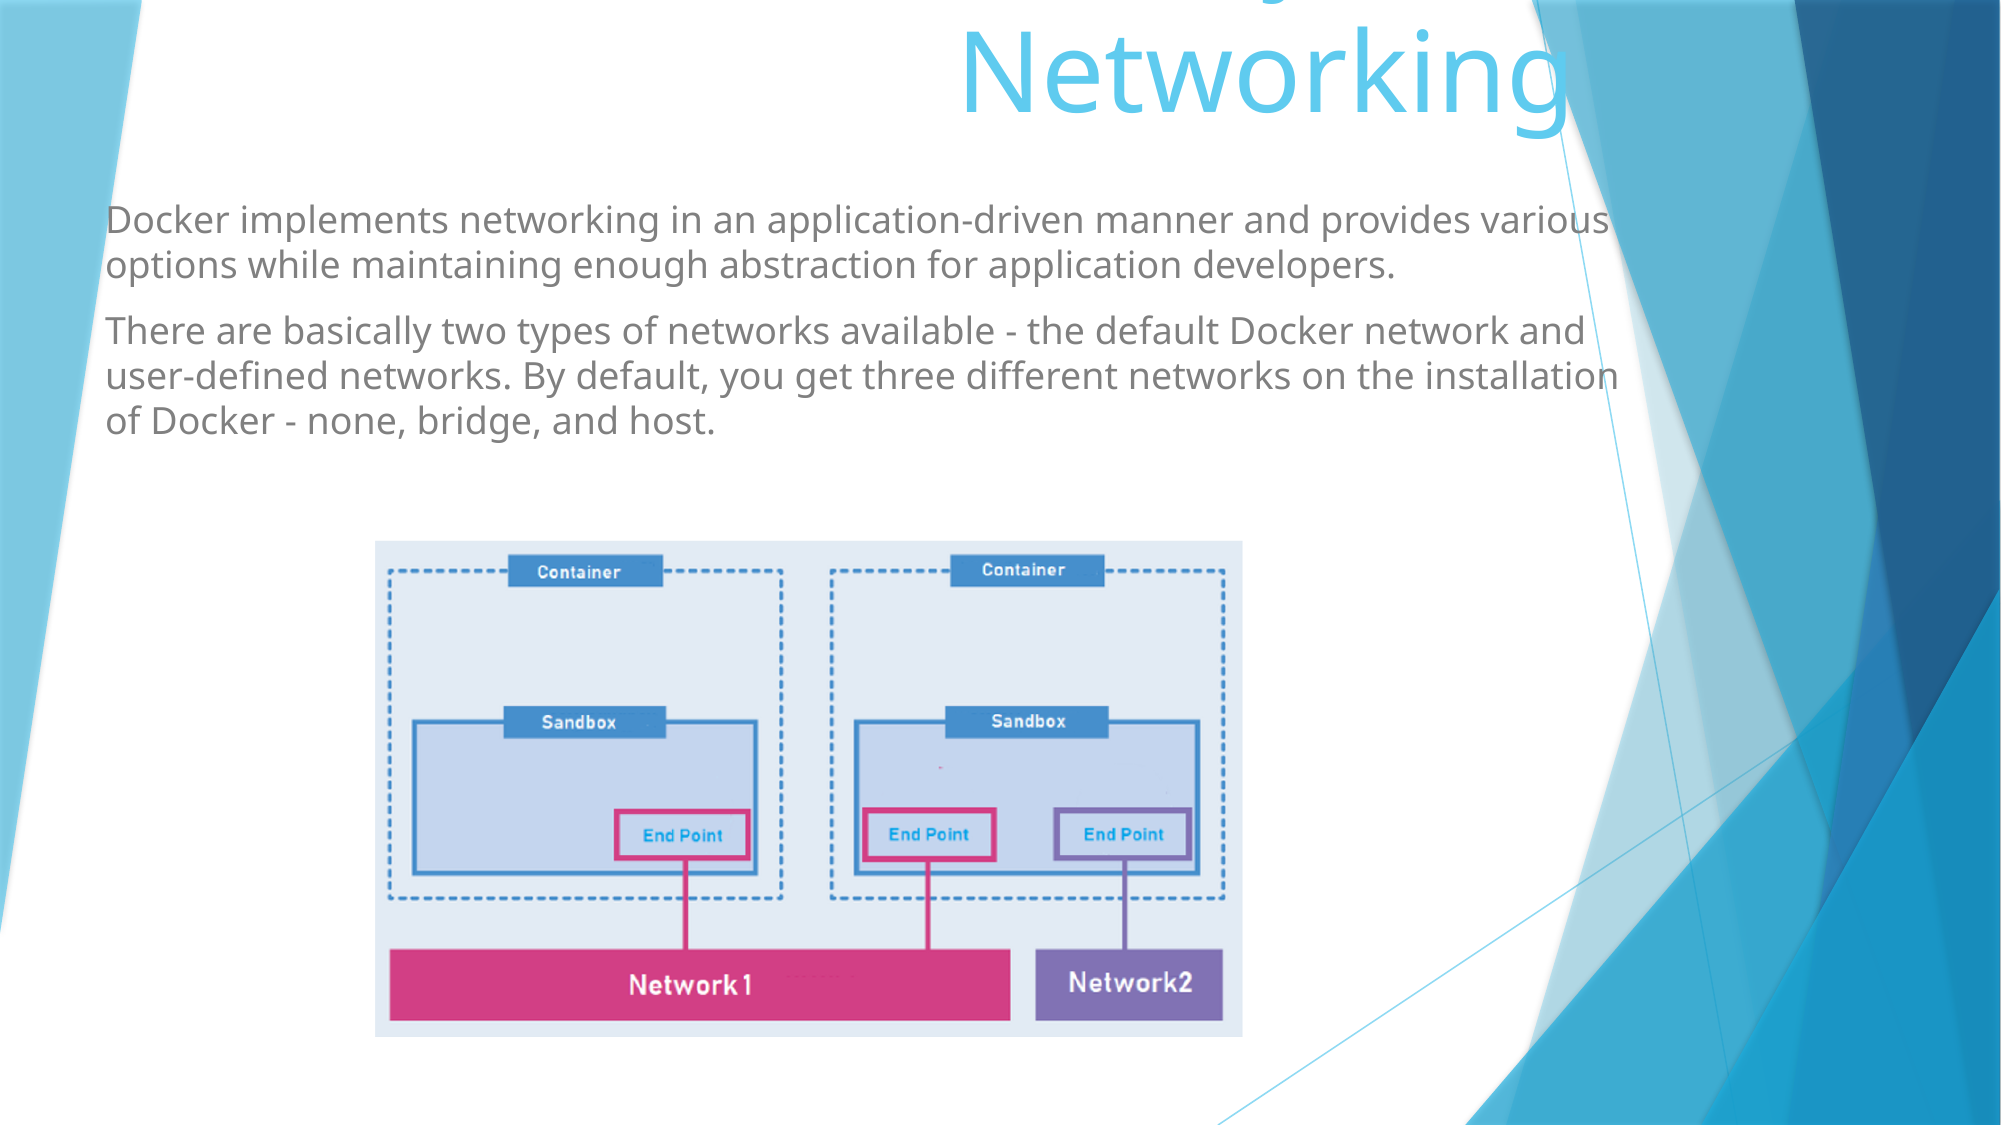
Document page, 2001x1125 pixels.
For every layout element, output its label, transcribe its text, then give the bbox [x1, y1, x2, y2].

subtitle Docker implements networking in an application-driven manner and provides various options while maintaining enough abstraction for application developers. There are basically two types of networks available - the default Docker network and user-defined networks. By default, you get three different networks on the installation of Docker - none, bridge, and host. [90, 188, 1648, 1071]
picture [366, 532, 1250, 1038]
title Docker Objects - Networking [90, 0, 1592, 143]
